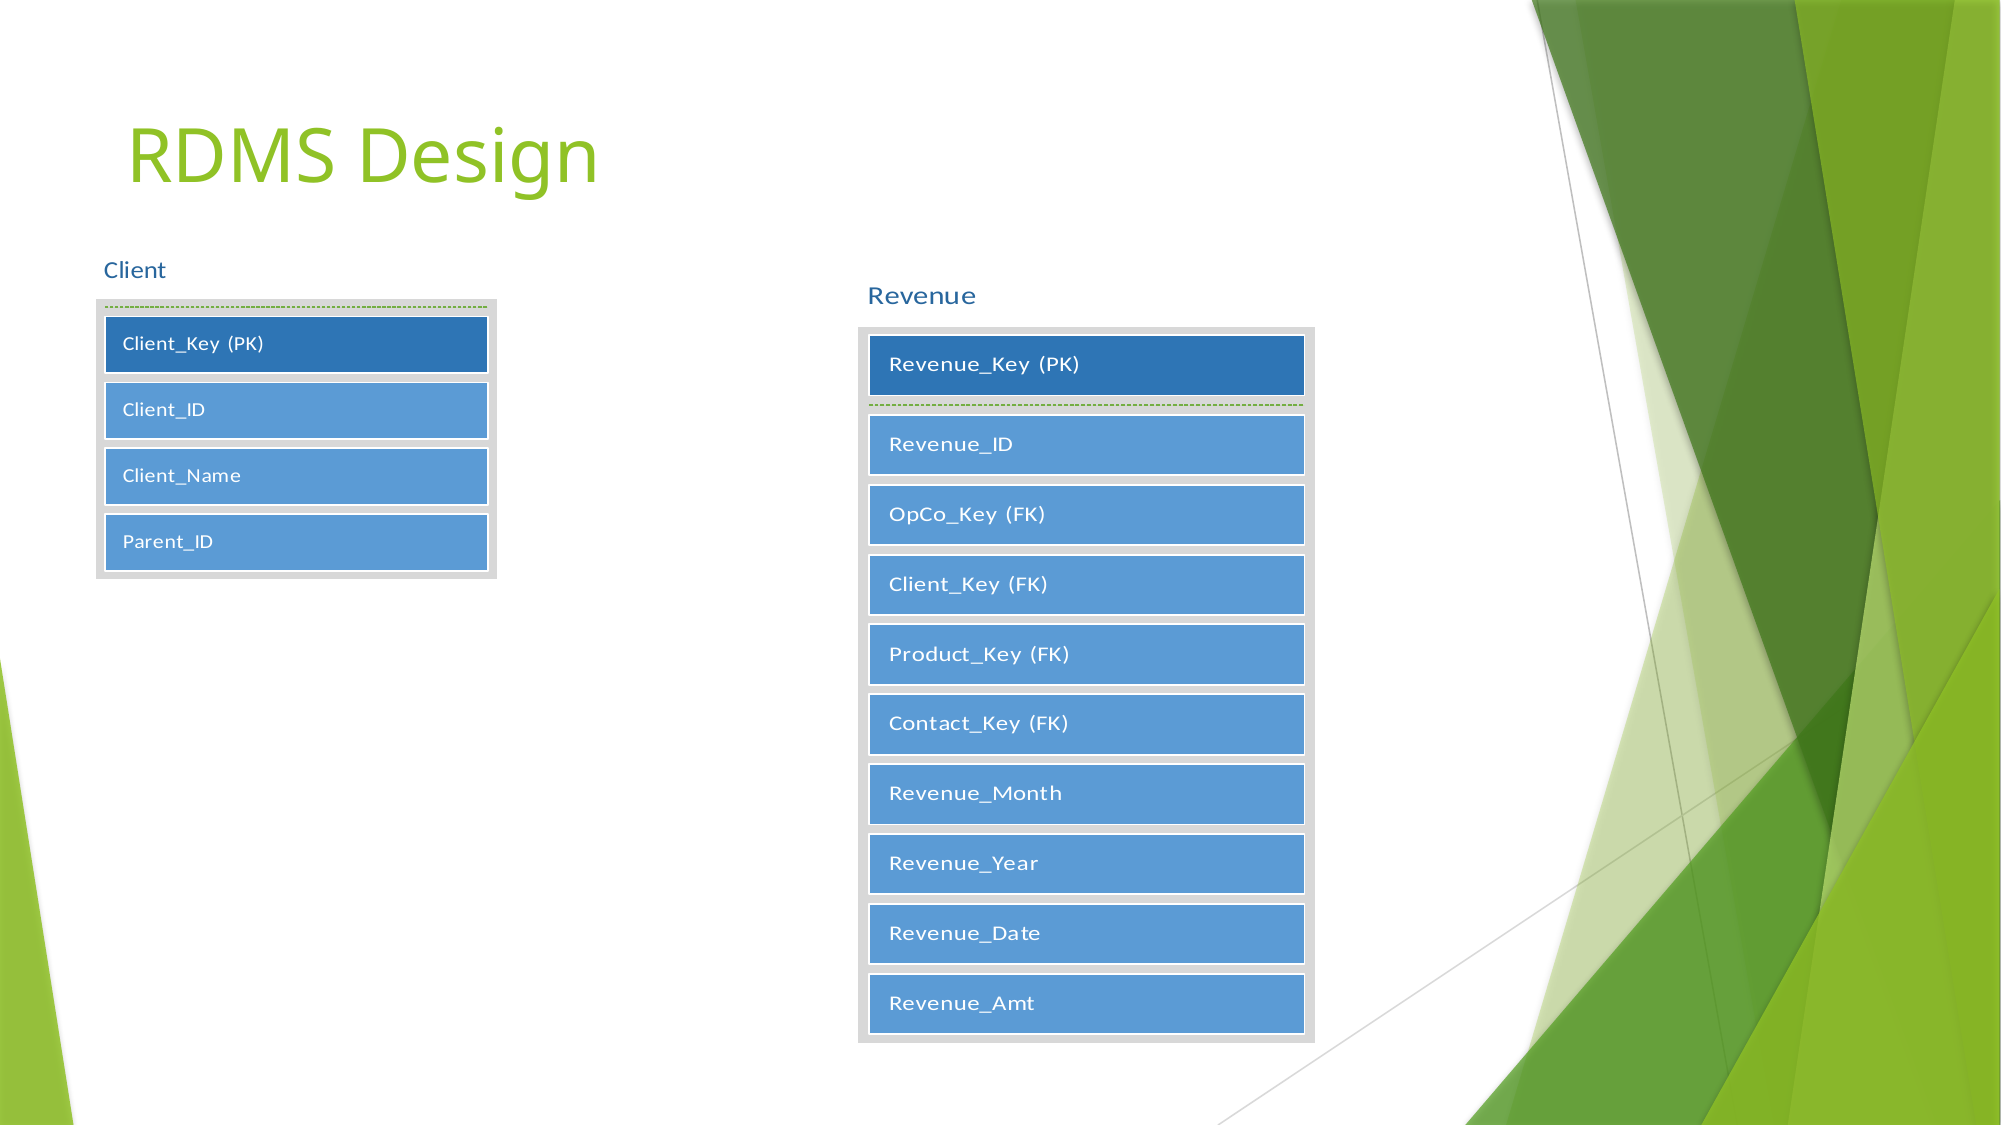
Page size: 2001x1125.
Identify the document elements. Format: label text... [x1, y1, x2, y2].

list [87, 246, 500, 582]
picture [848, 270, 1319, 1046]
title RDMS Design [111, 99, 1522, 317]
